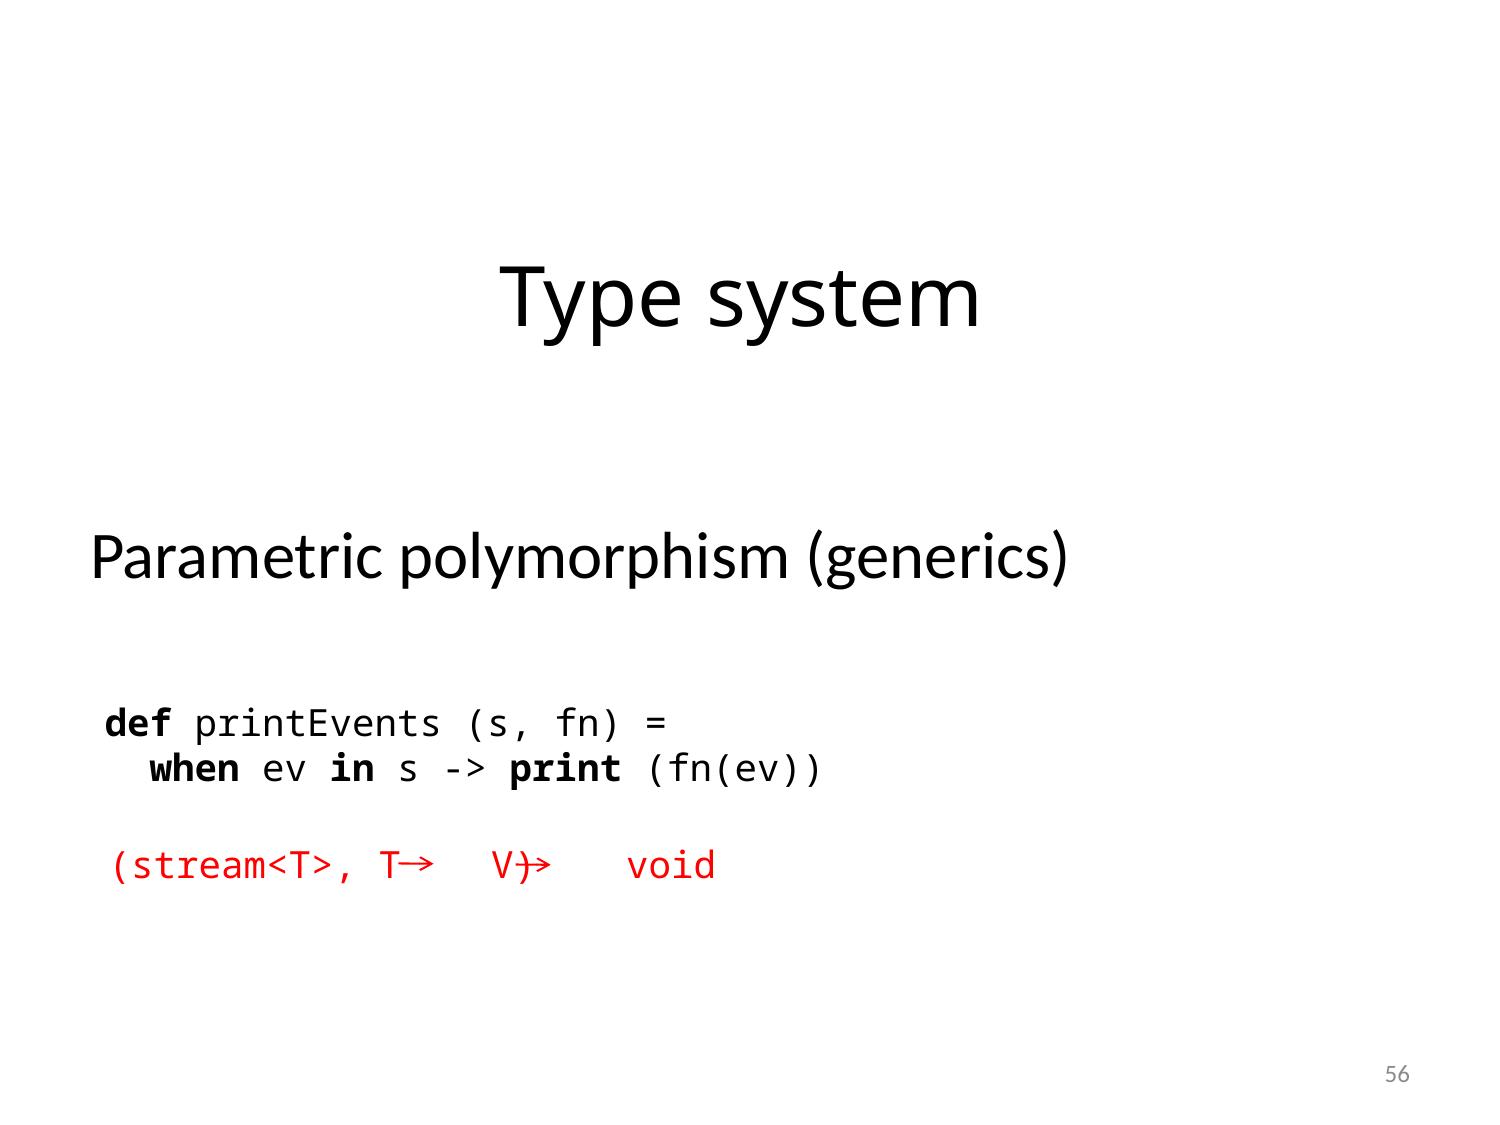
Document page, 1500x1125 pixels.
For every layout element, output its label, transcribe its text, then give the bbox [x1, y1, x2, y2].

slide_number 56 [1074, 1042, 1425, 1103]
text_box (stream<T>, T V) void [93, 842, 809, 894]
list Parametric polymorphism (generics) [75, 503, 1425, 1005]
text_box def printEvents (s, fn) = when ev in s -> print (fn(ev)) [89, 691, 840, 842]
text_box Type system [199, 199, 1285, 387]
